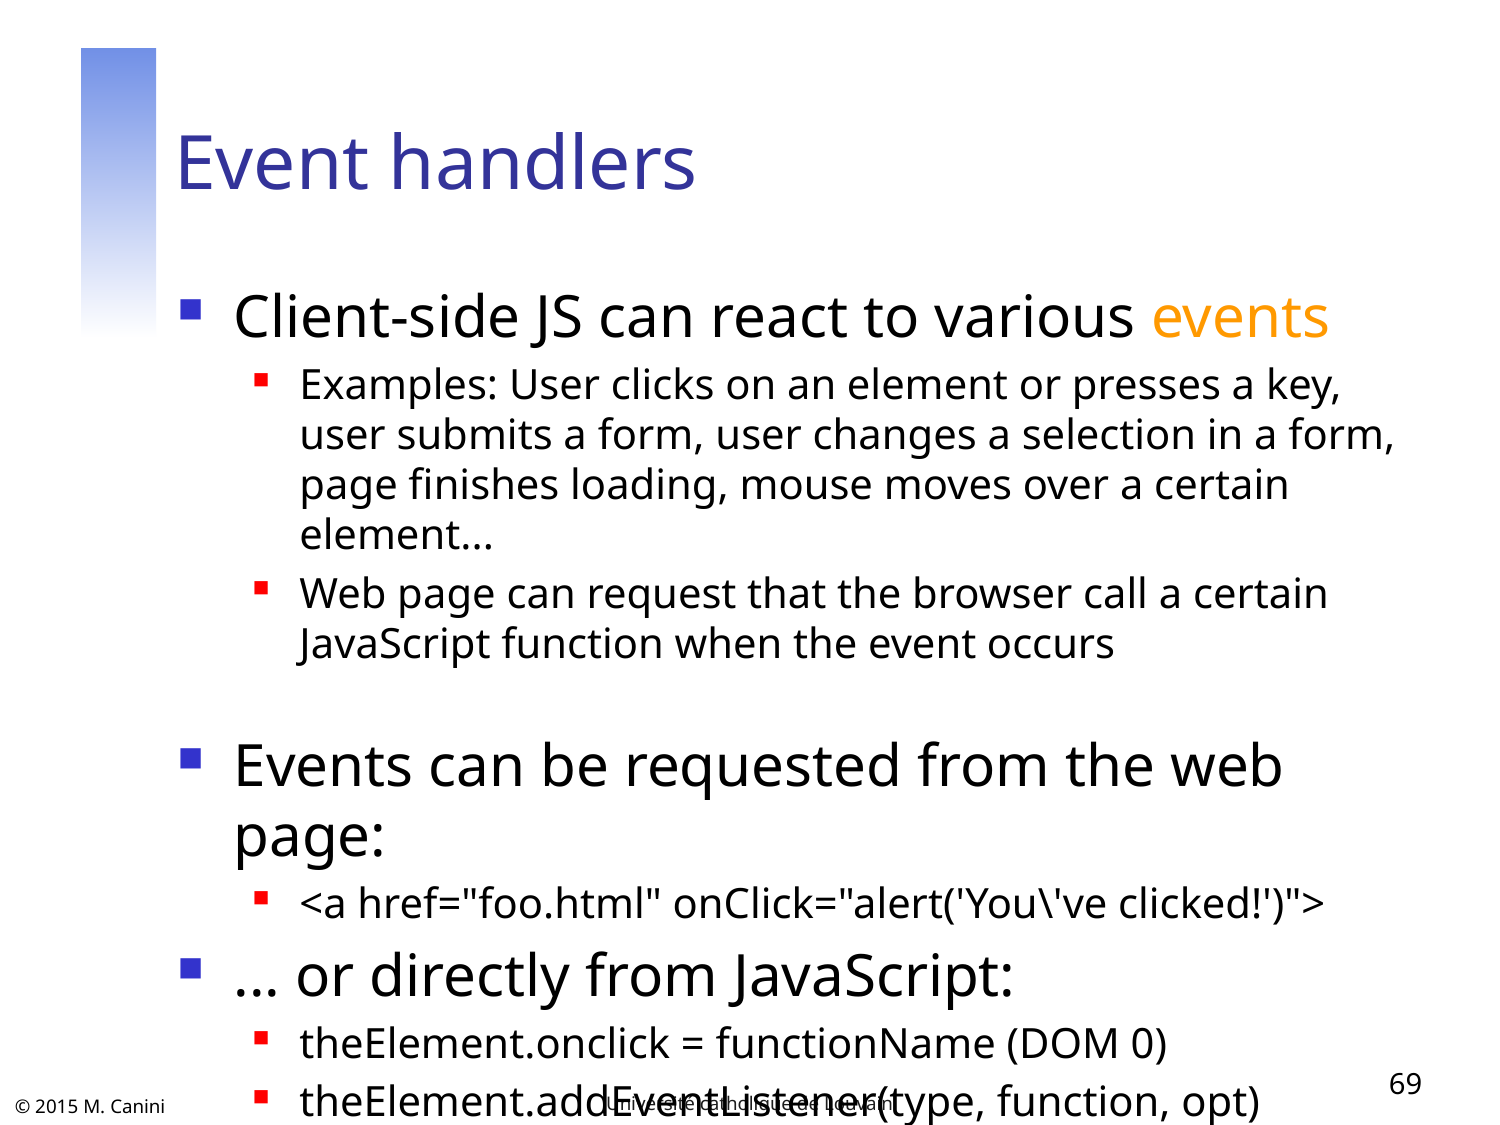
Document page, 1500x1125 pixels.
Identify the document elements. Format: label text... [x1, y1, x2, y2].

list Client-side JS can react to various events Examples: User clicks on an element or presses a key, user submits a form, user changes a selection in a form, page finishes loading, mouse moves over a certain element... Web page can request that the browser call a certain JavaScript function when the event occurs Events can be requested from the web page: <a href="foo.html" onClick="alert('You\'ve clicked!')"> ... or directly from JavaScript: theElement.onclick = functionName (DOM 0) theElement.addEventListener(type, function, opt) [162, 271, 1438, 1016]
footer Université catholique de Louvain [512, 1083, 987, 1125]
slide_number 69 [1124, 1037, 1438, 1113]
title Event handlers [158, 49, 1438, 213]
